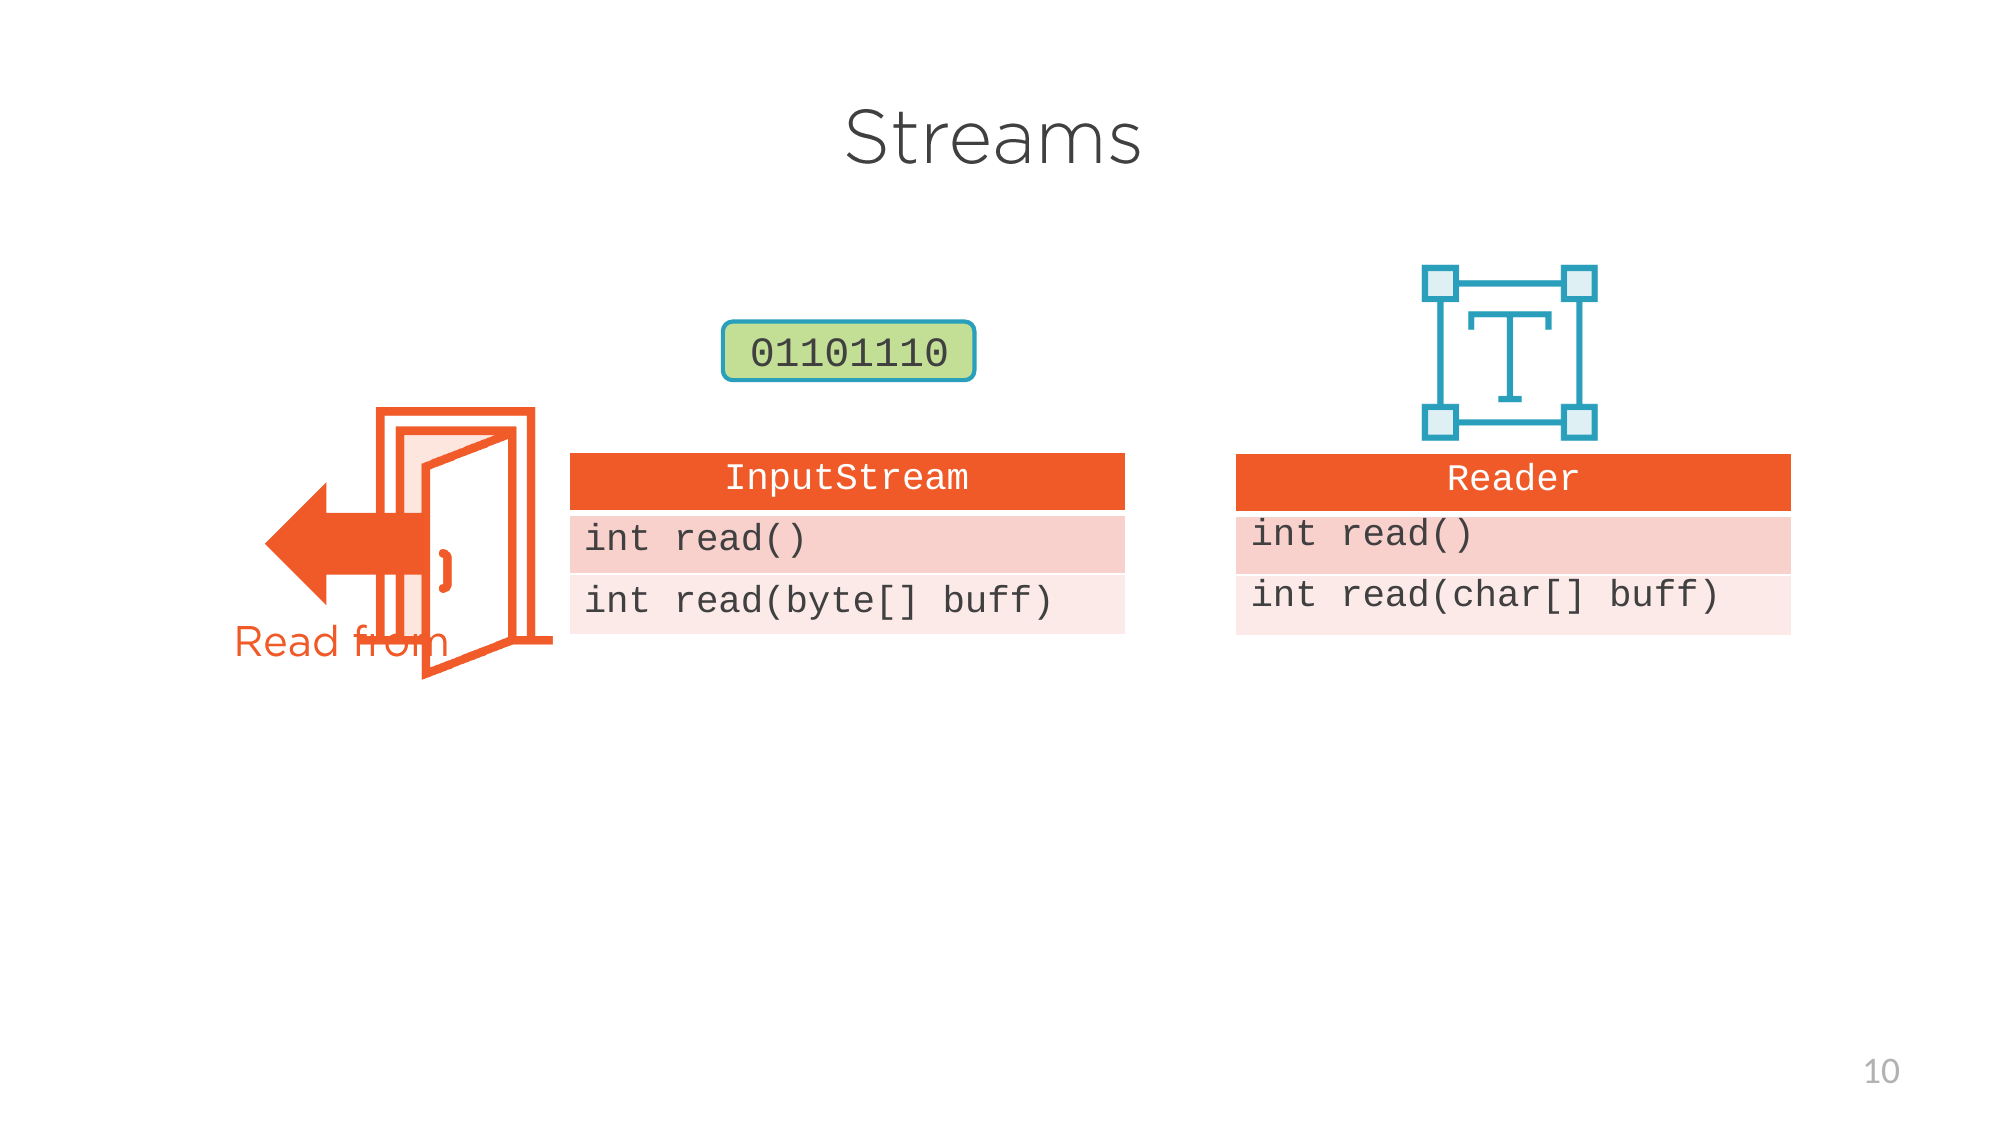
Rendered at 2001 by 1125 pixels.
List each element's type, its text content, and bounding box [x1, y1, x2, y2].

title 01101110 [747, 322, 952, 451]
table_cell int read(char[] buff) [1236, 576, 1791, 635]
picture [842, 90, 1187, 181]
table_header InputStream [570, 453, 1125, 510]
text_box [233, 407, 553, 680]
slide_number 10 [1440, 1046, 1900, 1103]
table_cell int read(byte[] buff) [570, 575, 1125, 634]
table_cell int read() [570, 516, 1125, 573]
table_header Reader [1236, 454, 1791, 511]
table_cell int read() [1236, 517, 1791, 574]
picture [1421, 264, 1598, 441]
